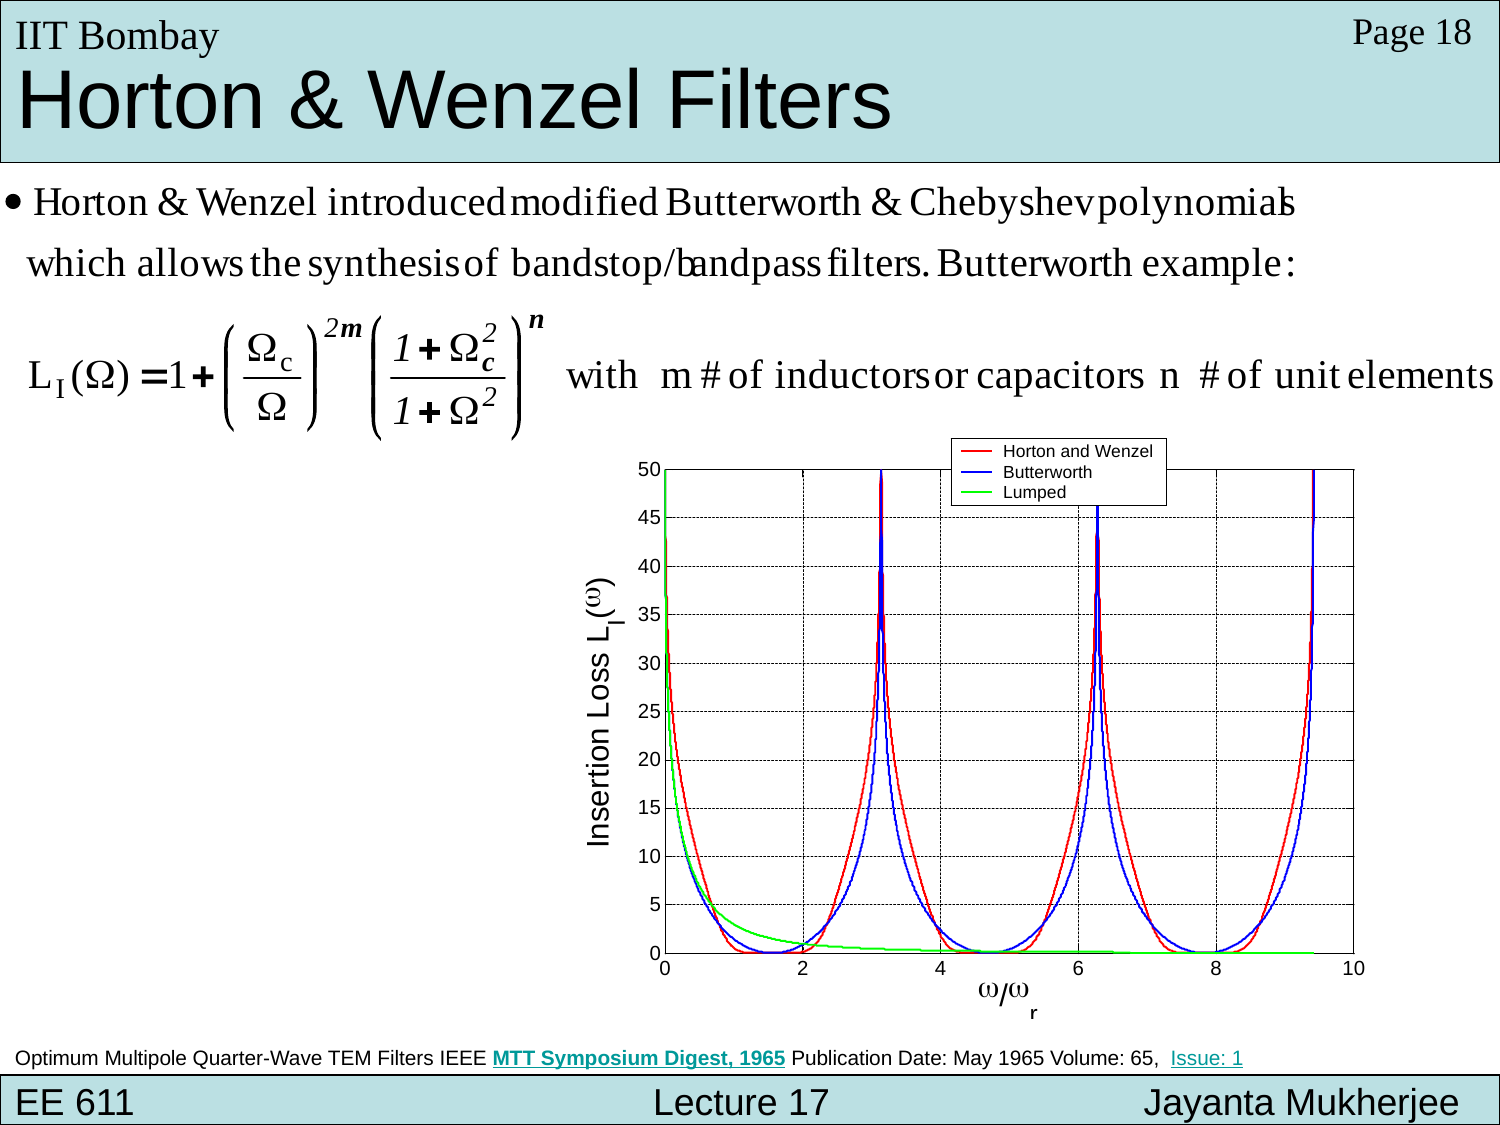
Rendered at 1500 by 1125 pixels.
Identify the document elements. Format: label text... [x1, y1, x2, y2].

text_box Page 18 [1337, 0, 1488, 60]
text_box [0, 174, 1500, 449]
text_box EE 611 Lecture 17 Jayanta Mukherjee [0, 1074, 1500, 1125]
text_box Optimum Multipole Quarter-Wave TEM Filters IEEE MTT Symposium Digest, 1965 Publication Date: May 1965 Volume: 65, Issue: 1 [0, 1037, 1500, 1074]
picture [549, 424, 1439, 1020]
text_box [0, 0, 1500, 163]
text_box IIT Bombay [0, 0, 250, 65]
text_box Horton & Wenzel Filters [1, 37, 909, 153]
